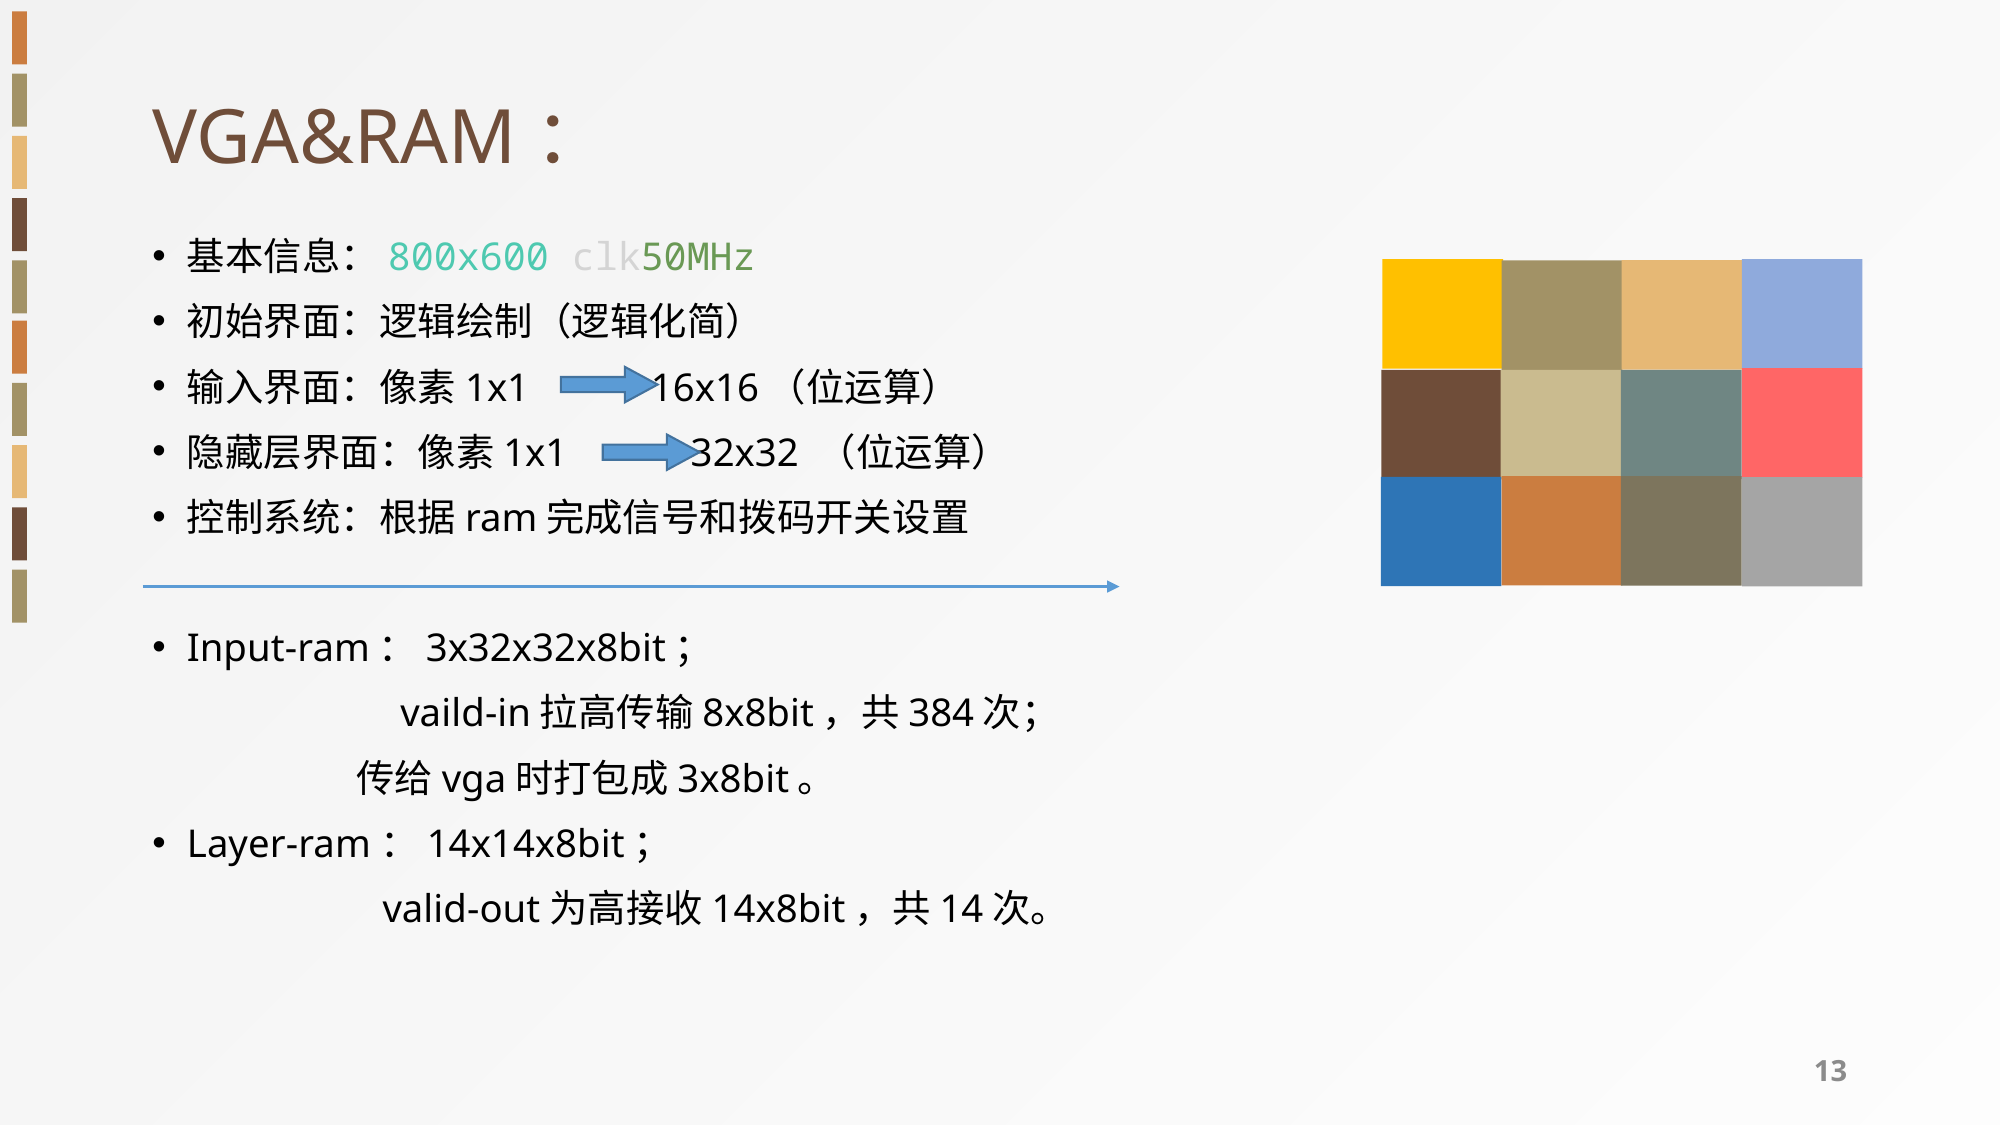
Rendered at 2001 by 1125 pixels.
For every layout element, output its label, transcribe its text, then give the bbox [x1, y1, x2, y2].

text_box [559, 365, 660, 405]
title VGA&RAM： [137, 59, 1863, 220]
slide_number 13 [1412, 1042, 1863, 1103]
text_box [601, 432, 702, 472]
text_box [1380, 259, 1863, 587]
list 基本信息：800x600 clk50MHz 初始界面：逻辑绘制（逻辑化简） 输入界面：像素1x1 16x16（位运算） 隐藏层界面：像素1x1 32x32 （位运算） 控制系统：根据ram完成信号和拨码开关设置 Input-ram：3x32x32x8bit； vaild-in拉高传输8x8bit，共384次； 传给vga时打包成3x8bit。 Layer-ram：14x14x8bit； valid-out为高接收14x8bit，共14次。 [137, 224, 1185, 987]
